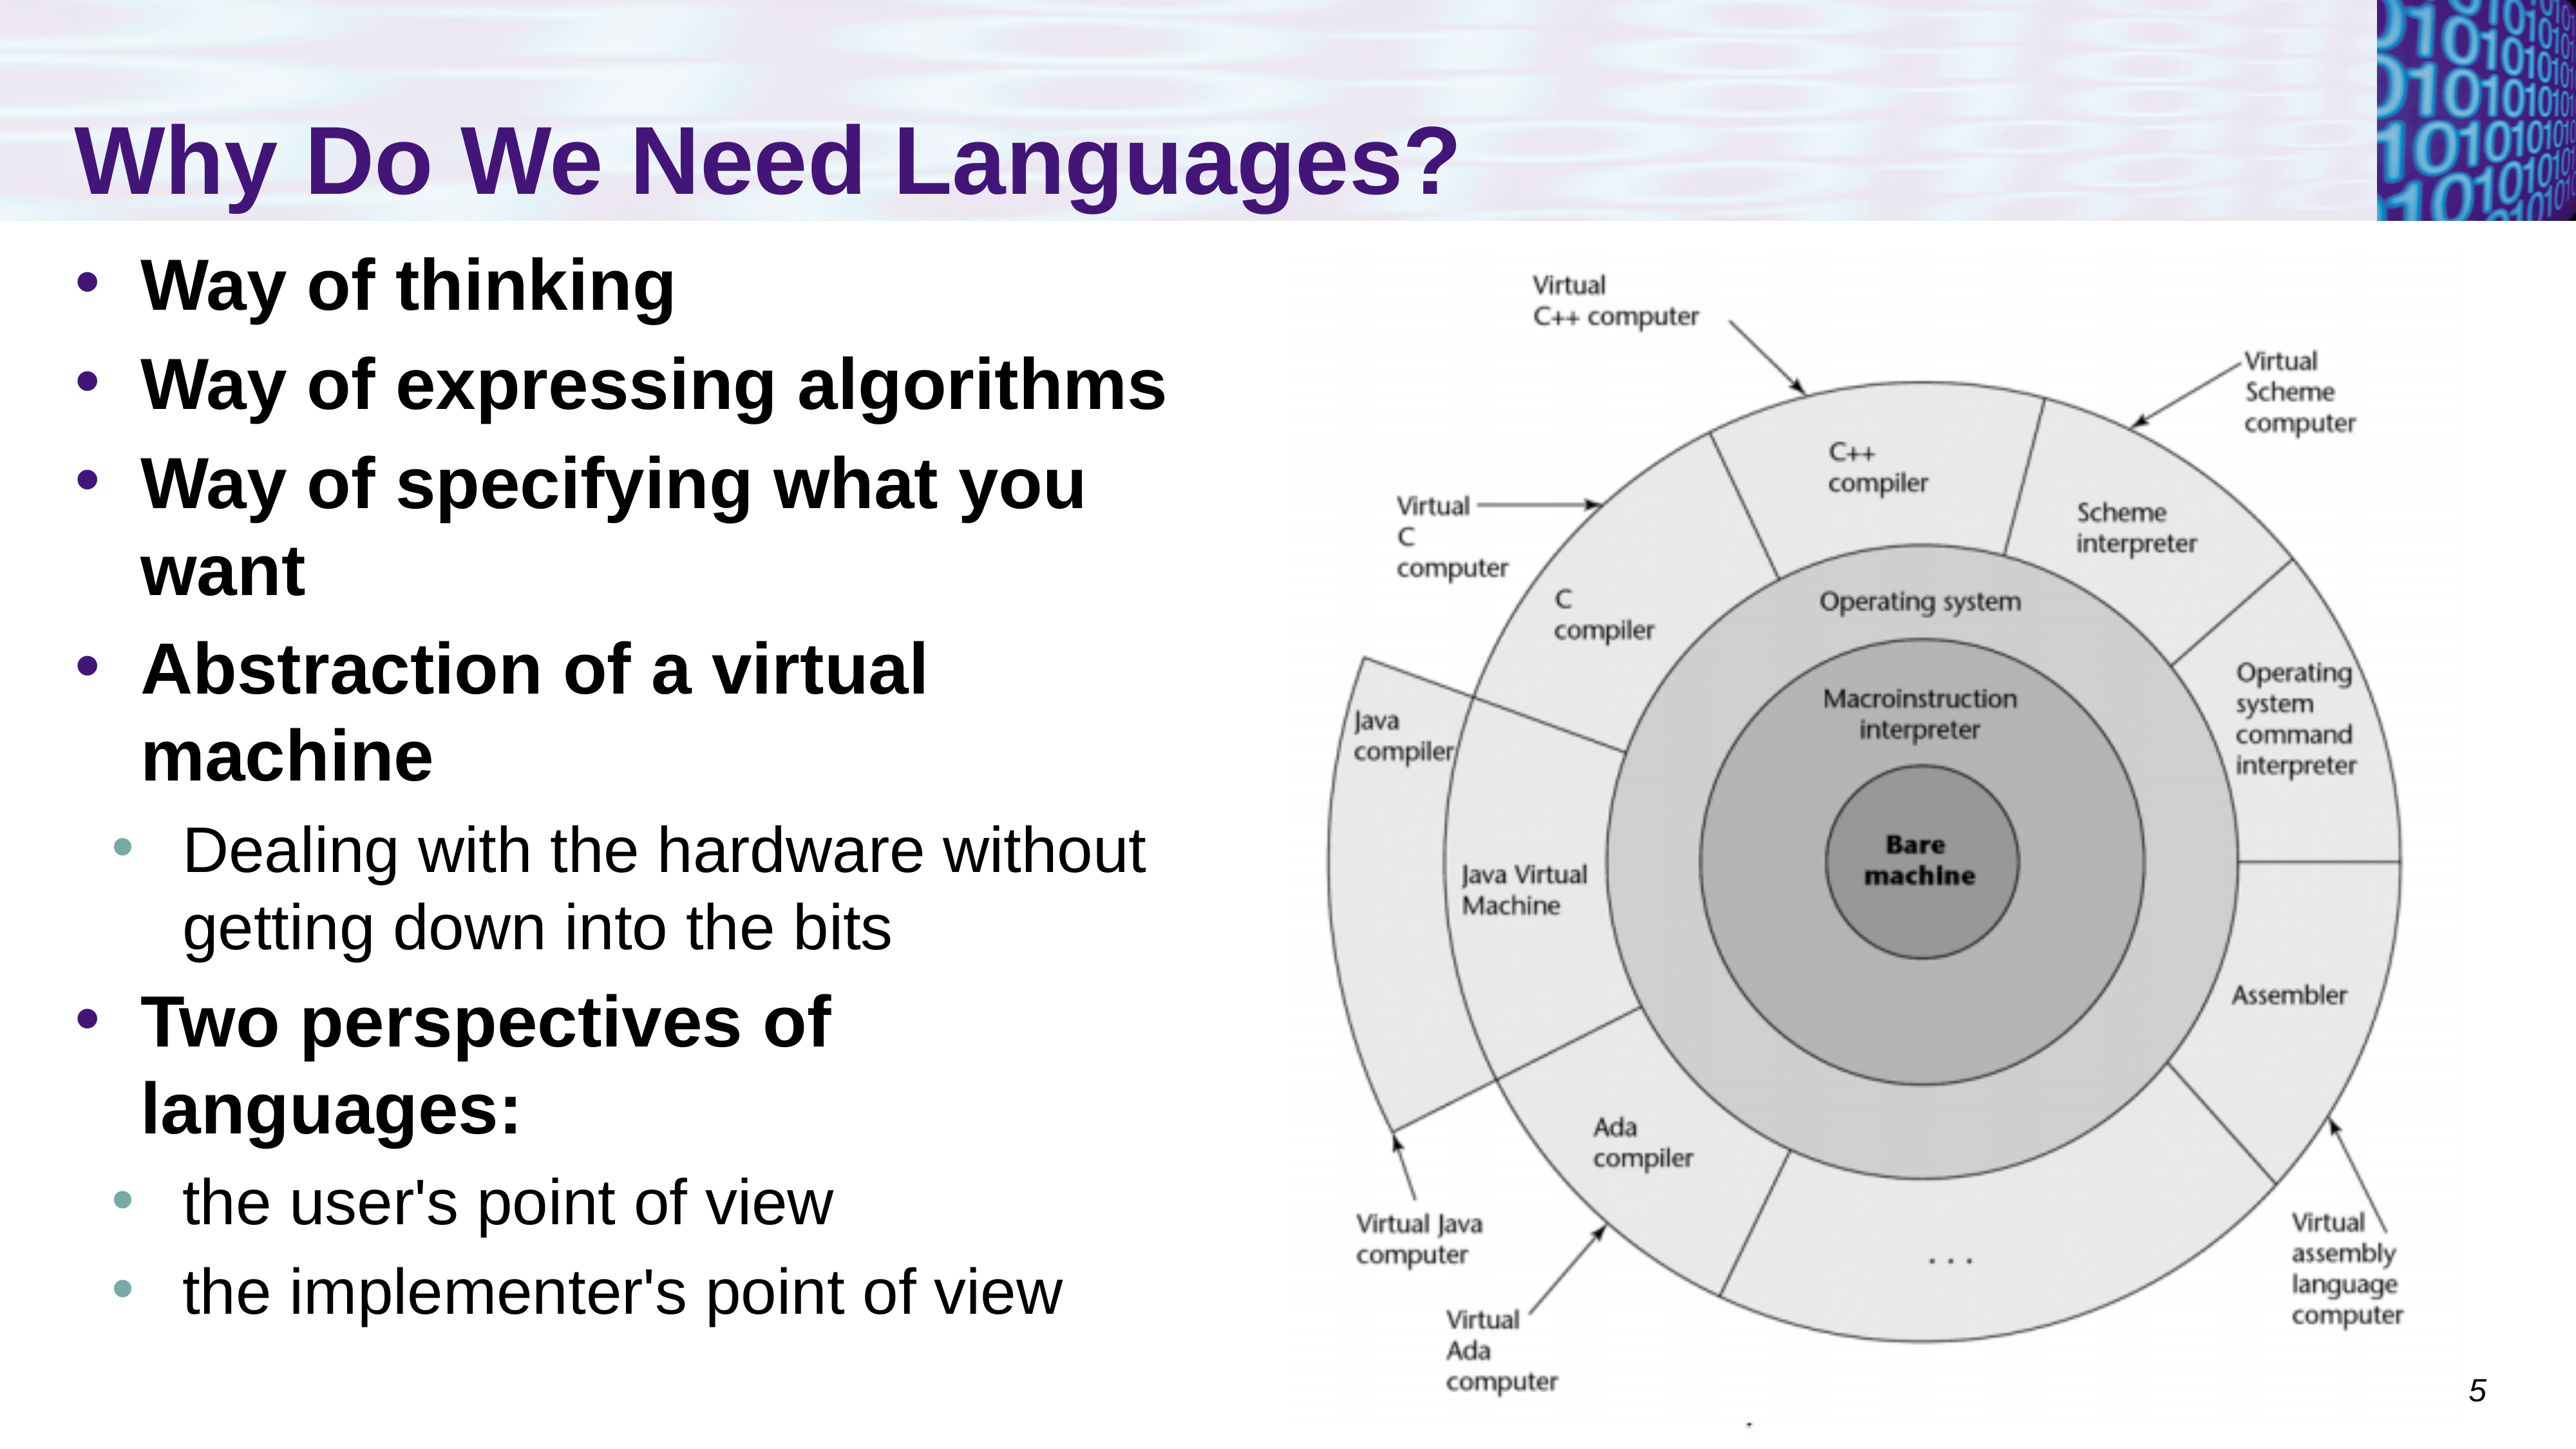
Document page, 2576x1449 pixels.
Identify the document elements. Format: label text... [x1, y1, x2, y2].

picture [2377, 201, 2382, 221]
picture [2377, 0, 2576, 221]
title Why Do We Need Languages? [60, 0, 2344, 222]
list Way of thinking Way of expressing algorithms Way of specifying what you want Abstraction of a virtual machine Dealing with the hardware without getting down into the bits Two perspectives of languages: the user's point of view the implementer's point of view [62, 229, 2513, 1354]
slide_number 5 [2470, 1361, 2496, 1414]
picture [1287, 249, 2465, 1428]
